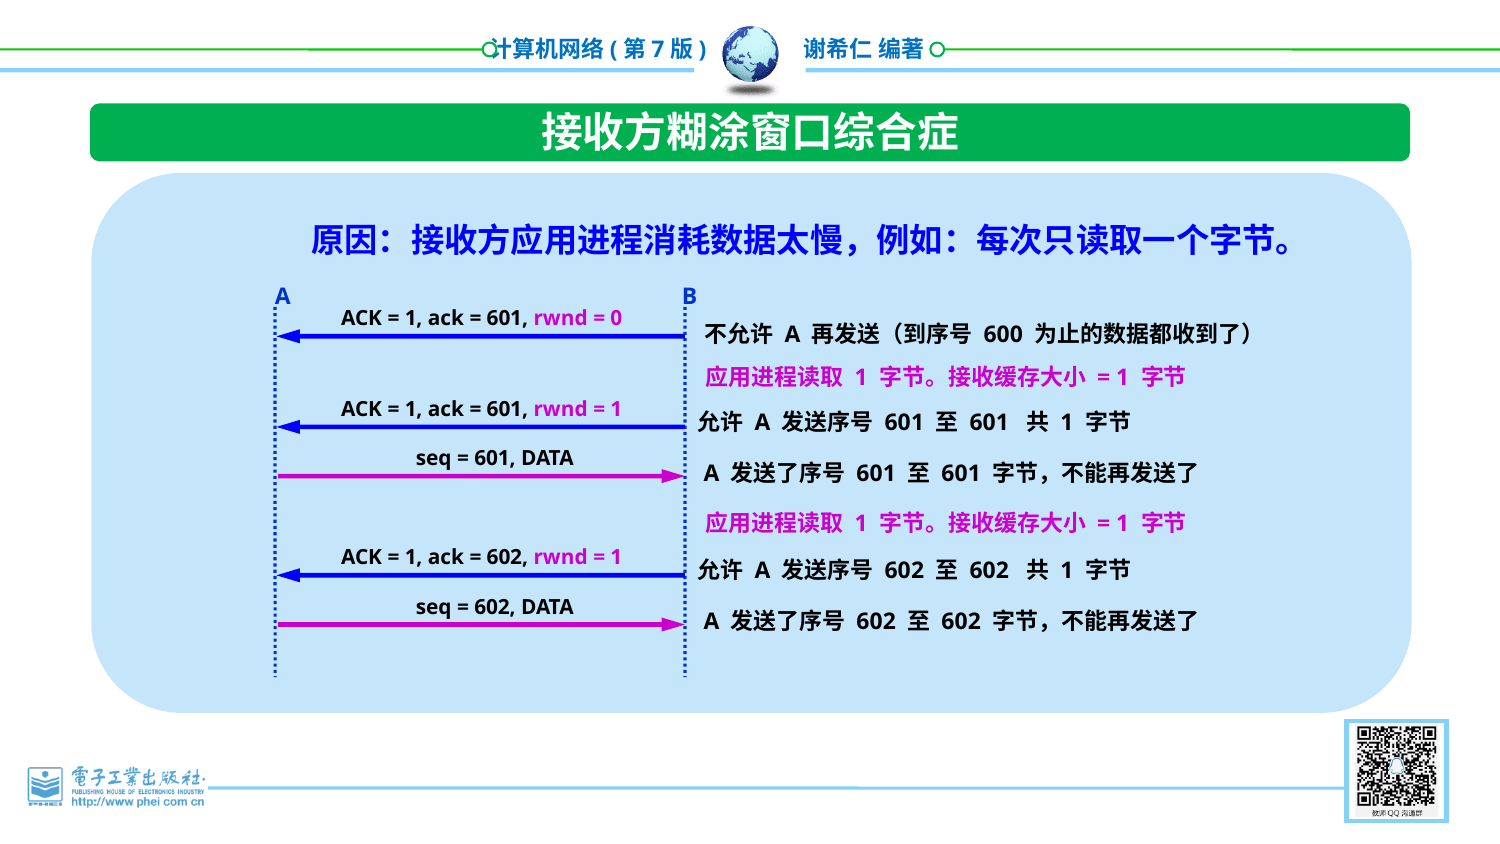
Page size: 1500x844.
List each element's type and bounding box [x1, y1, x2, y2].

picture [23, 764, 208, 809]
picture [720, 24, 780, 97]
text_box [89, 170, 1414, 716]
picture [1355, 724, 1438, 817]
text_box [89, 97, 1411, 163]
